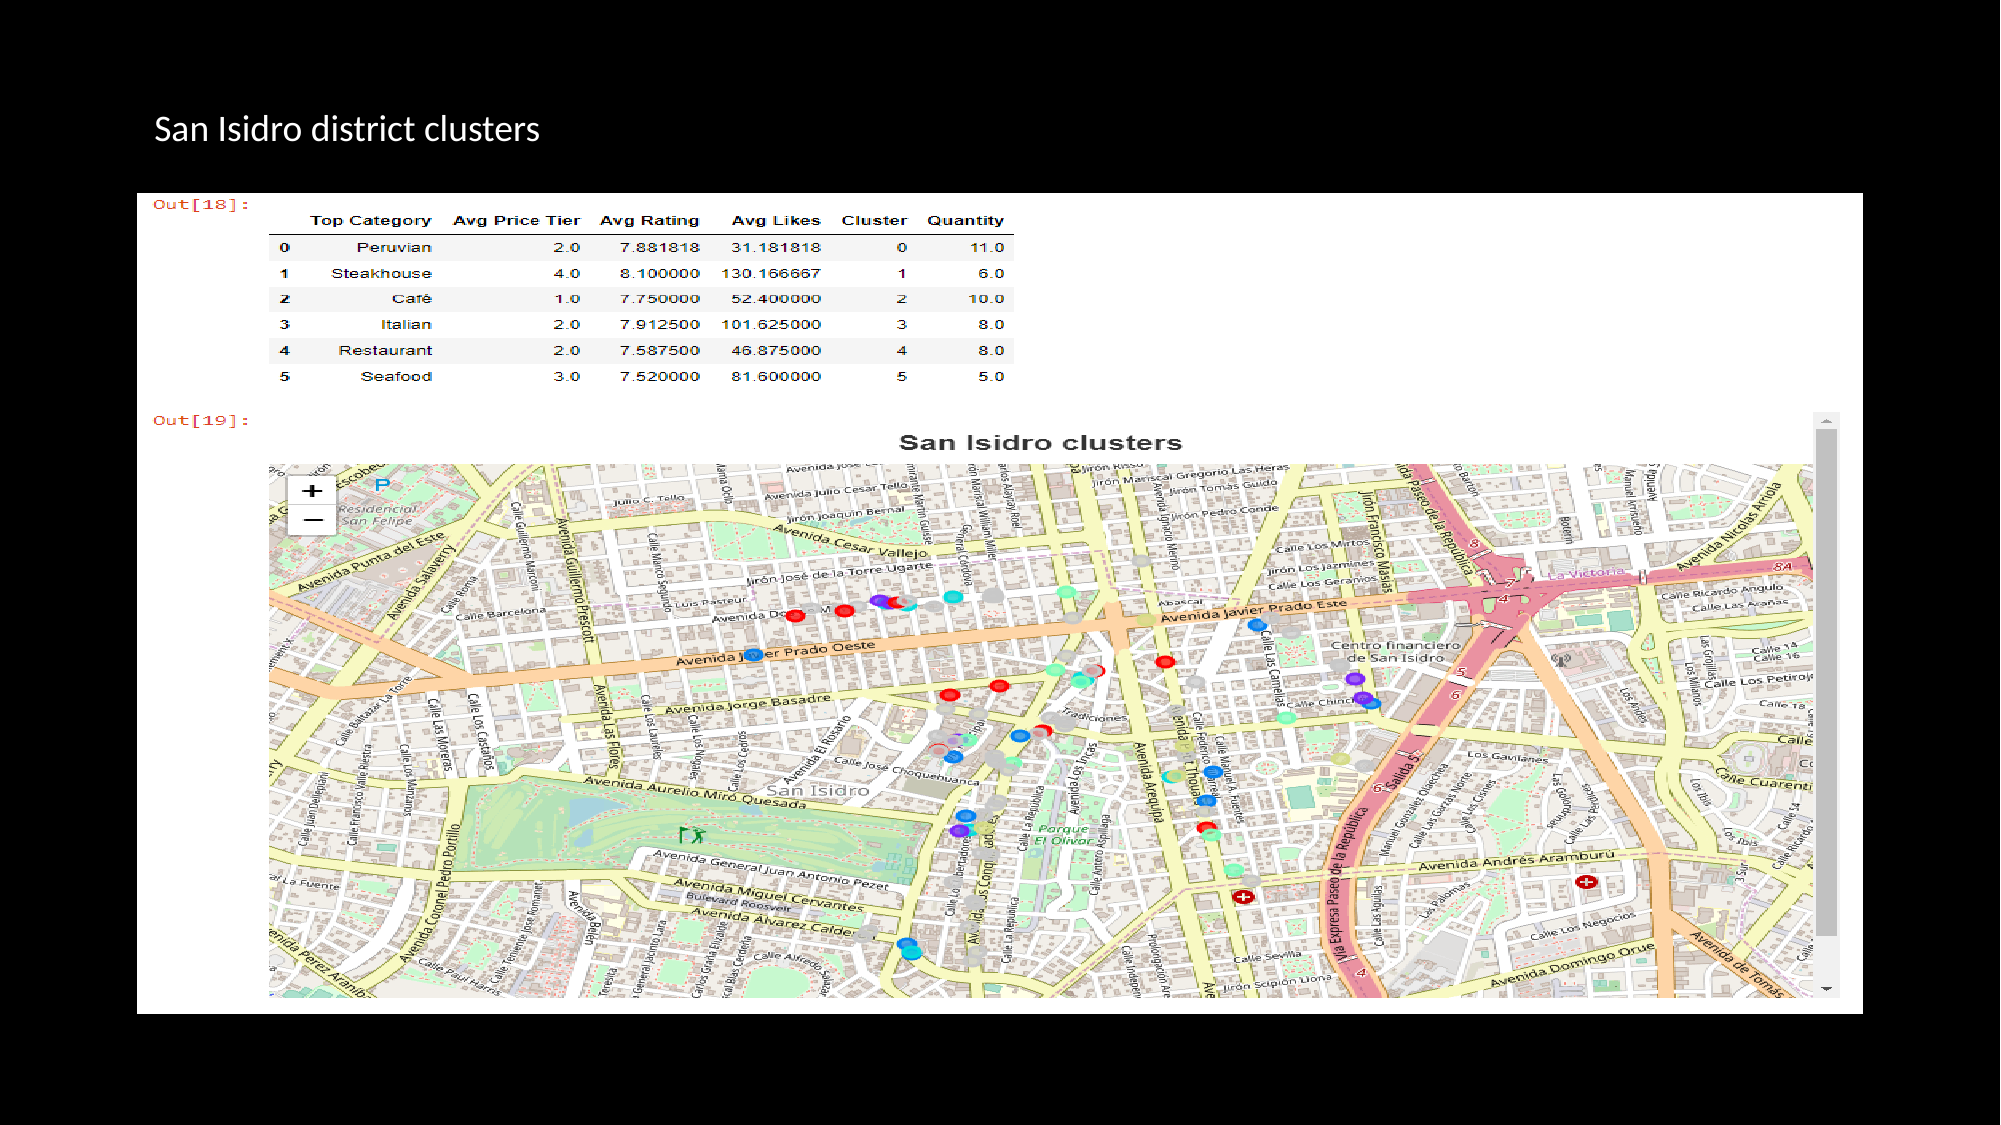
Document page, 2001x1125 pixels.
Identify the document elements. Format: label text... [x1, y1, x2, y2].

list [137, 193, 1863, 1014]
text_box San Isidro district clusters [139, 96, 556, 157]
